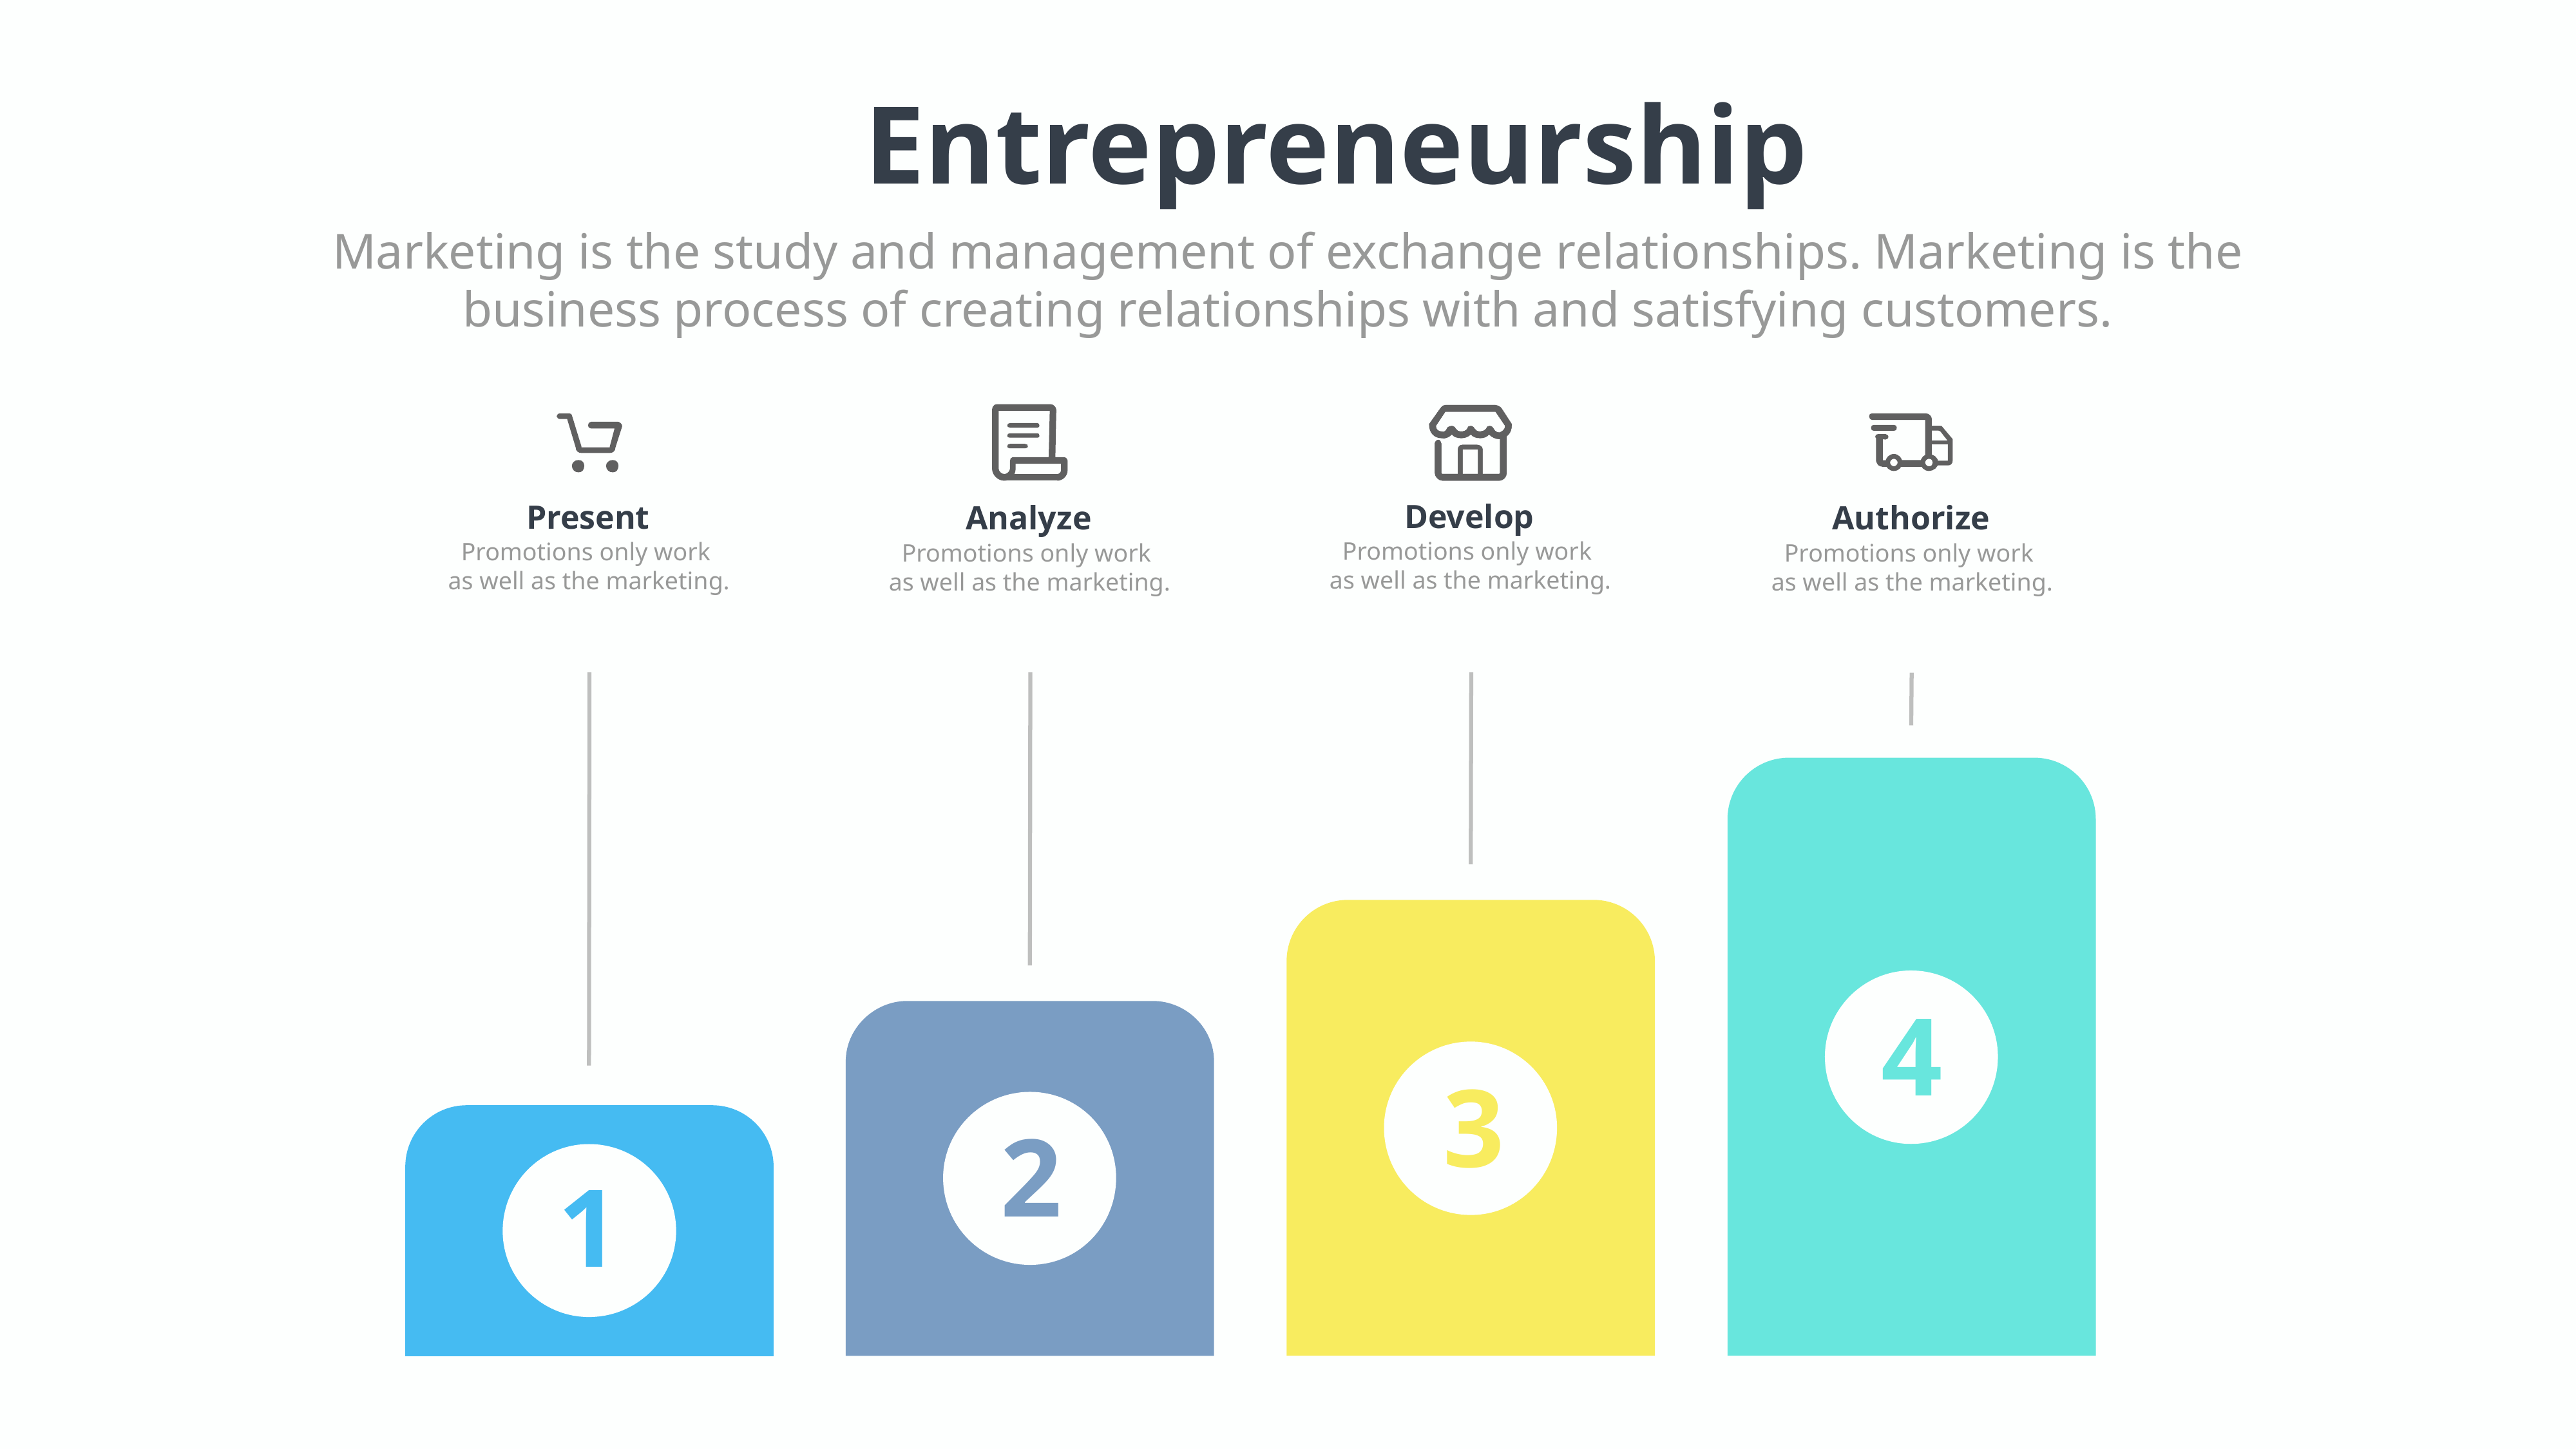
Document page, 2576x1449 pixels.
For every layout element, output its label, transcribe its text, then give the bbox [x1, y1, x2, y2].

text_box [502, 1166, 676, 1318]
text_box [425, 491, 752, 600]
text_box [606, 460, 619, 473]
text_box 1 [531, 1026, 647, 1293]
text_box [1286, 900, 1655, 1356]
text_box [992, 404, 1068, 481]
text_box [405, 1105, 774, 1356]
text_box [1748, 493, 2075, 601]
text_box [1007, 433, 1040, 438]
text_box [1007, 473, 1057, 481]
text_box [1932, 440, 1947, 445]
text_box [1869, 413, 1932, 455]
text_box [1932, 426, 1953, 466]
text_box [1458, 444, 1483, 473]
text_box [1875, 434, 1889, 440]
text_box [1727, 757, 2096, 1356]
text_box [1871, 424, 1897, 431]
text_box [1824, 992, 1969, 1144]
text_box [281, 71, 2295, 343]
text_box [1429, 404, 1512, 439]
text_box [1384, 1061, 1527, 1215]
text_box [1007, 444, 1028, 449]
text_box [571, 460, 585, 473]
text_box [1090, 1115, 1116, 1241]
text_box [1885, 453, 1903, 471]
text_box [1307, 491, 1634, 600]
text_box [943, 1112, 1087, 1265]
text_box [1007, 422, 1040, 428]
text_box 4 [1854, 855, 1970, 1122]
text_box [1902, 460, 1921, 467]
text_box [866, 493, 1193, 601]
text_box [845, 1001, 1214, 1356]
text_box 2 [973, 976, 1090, 1244]
text_box [1920, 453, 1939, 471]
text_box [1876, 439, 1886, 467]
text_box 3 [1416, 926, 1532, 1194]
text_box [1532, 1066, 1558, 1189]
text_box [557, 413, 622, 453]
text_box [1435, 437, 1507, 481]
text_box [1970, 994, 1998, 1121]
